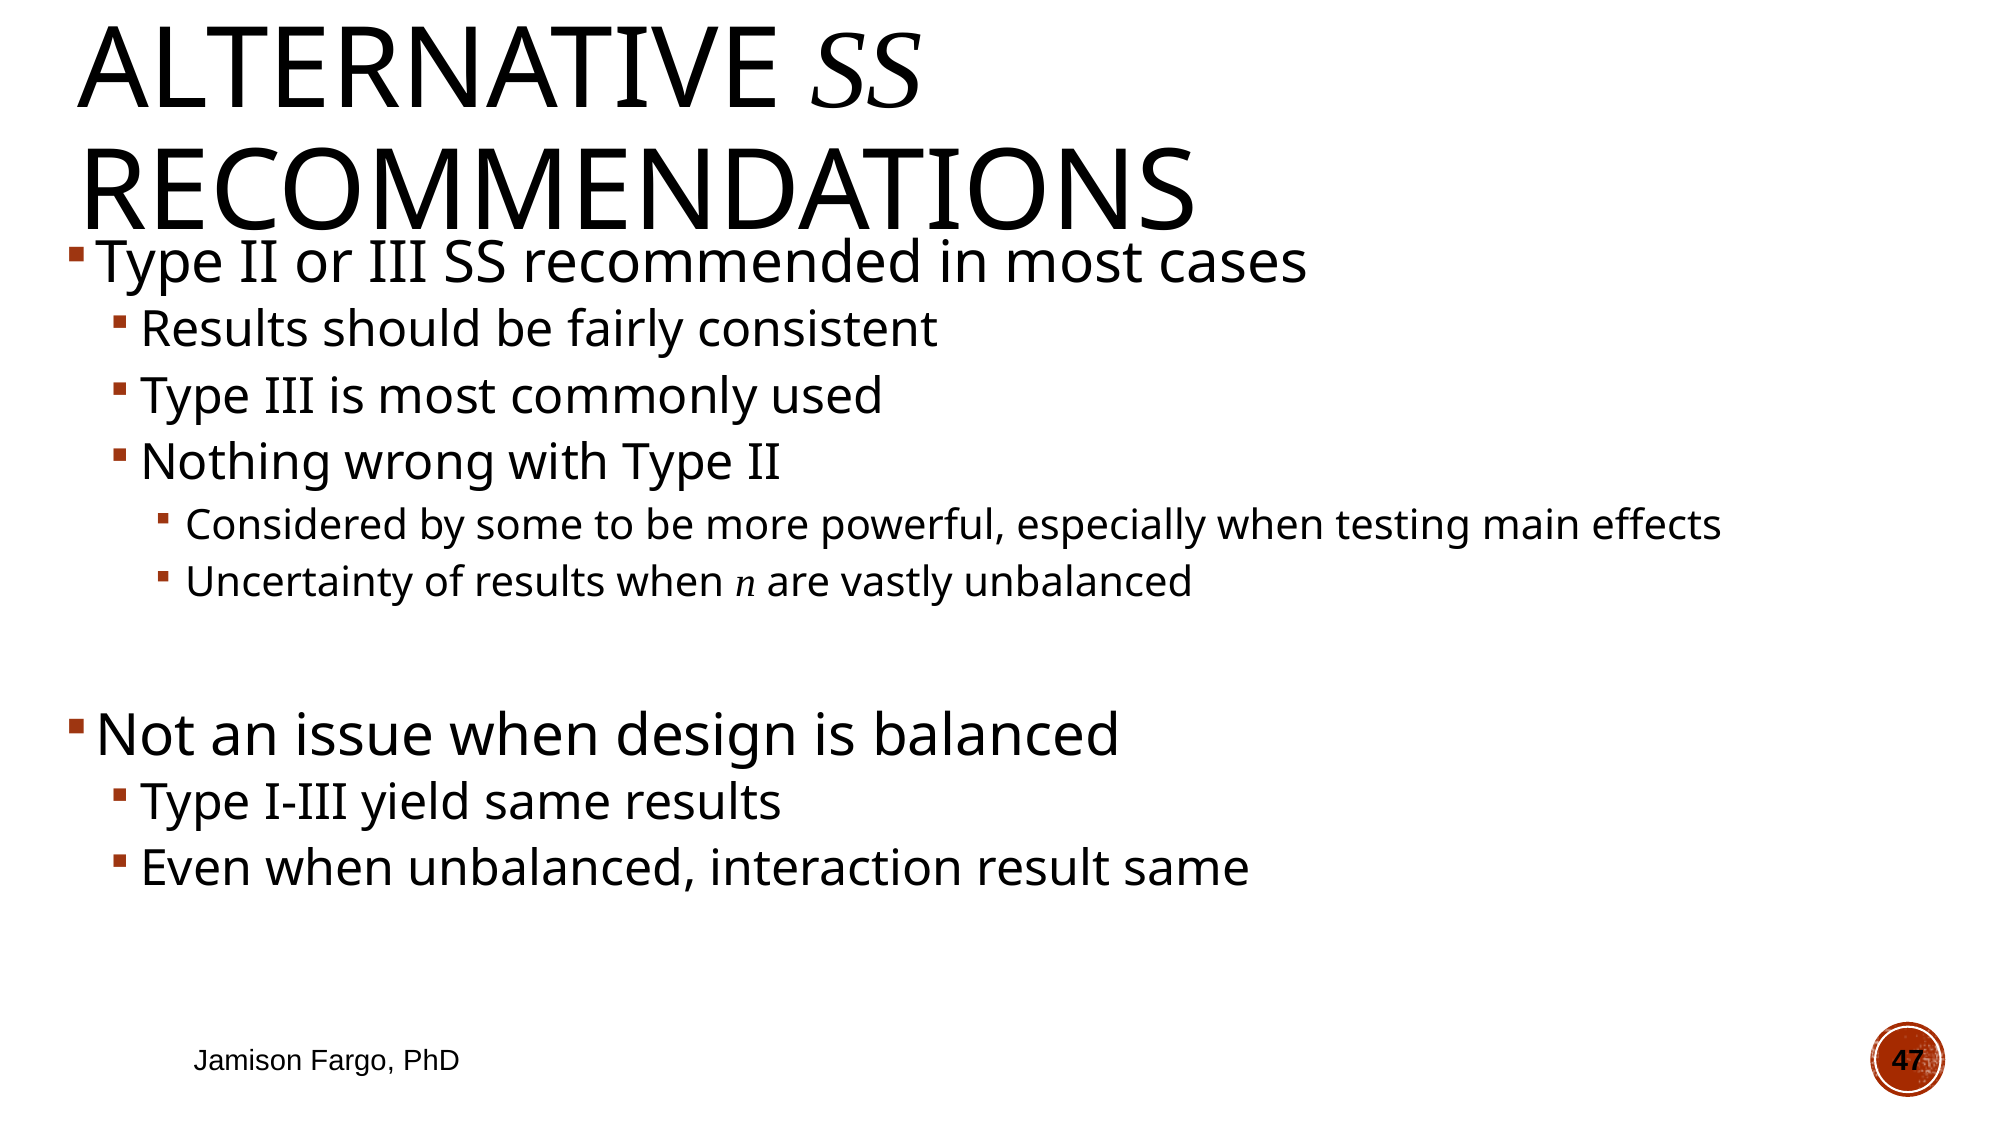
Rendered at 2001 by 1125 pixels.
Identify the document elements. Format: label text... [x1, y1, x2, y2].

slide_number 47 [1855, 1028, 1961, 1089]
footer Jamison Fargo, PhD [178, 1028, 1217, 1089]
list Type II or III SS recommended in most cases Results should be fairly consistent Type III is most commonly used Nothing wrong with Type II Considered by some to be more powerful, especially when testing main effects Uncertainty of results when n are vastly unbalanced Not an issue when design is balanced Type I-III yield same results Even when unbalanced, interaction result same [50, 224, 1750, 1055]
title Alternative SS Recommendations [62, 0, 1713, 224]
